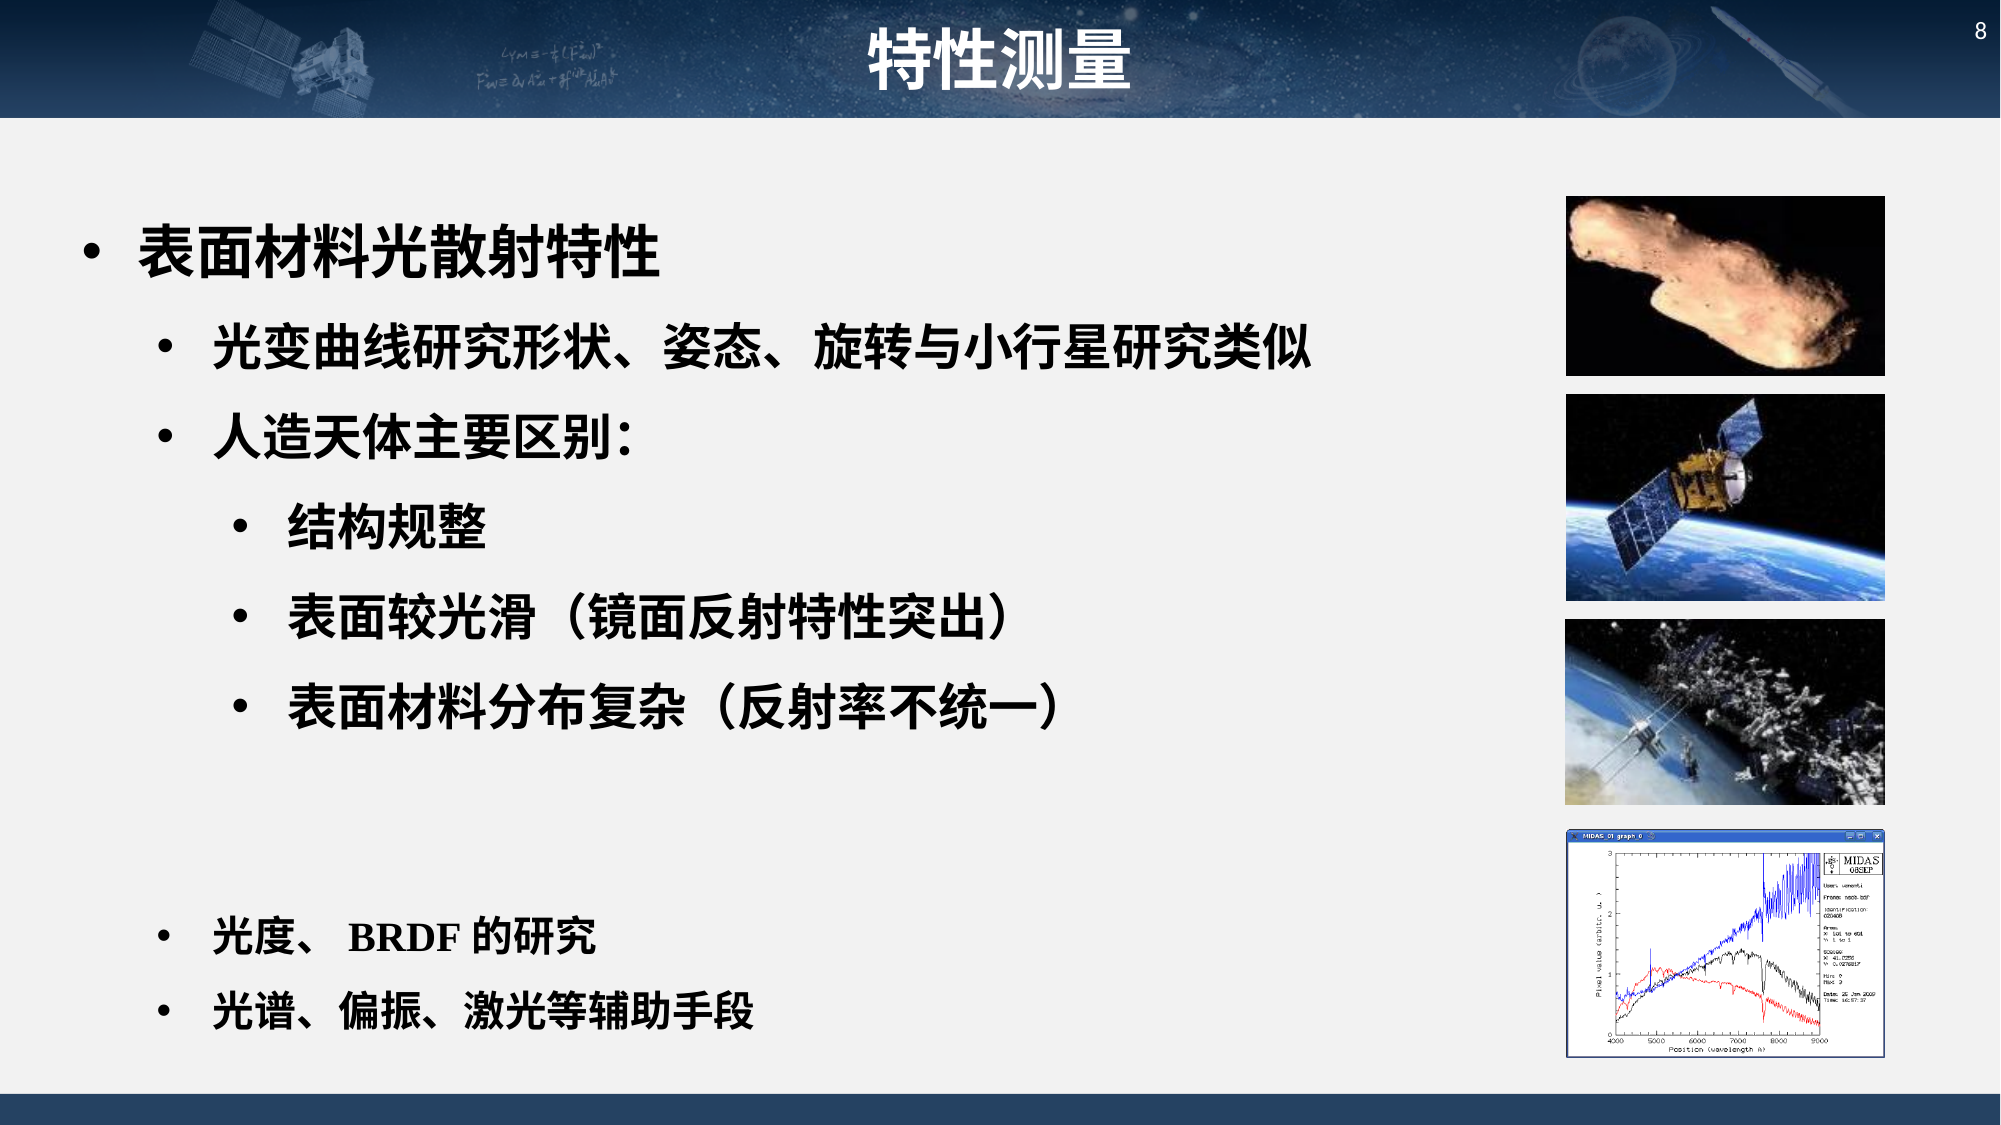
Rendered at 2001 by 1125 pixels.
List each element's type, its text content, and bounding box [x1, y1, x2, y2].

picture [1566, 829, 1886, 1058]
picture [0, 0, 2001, 118]
text_box 特性测量 [0, 0, 2000, 117]
picture [1566, 394, 1886, 602]
picture [1565, 619, 1886, 805]
picture [1566, 196, 1886, 376]
text_box 表面材料光散射特性 光变曲线研究形状、姿态、旋转与小行星研究类似 人造天体主要区别： 结构规整 表面较光滑（镜面反射特性突出） 表面材料分布复杂（反射率不统一） 光度、BRDF的研究 光谱、偏振、激光等辅助手段 [66, 172, 1477, 1043]
